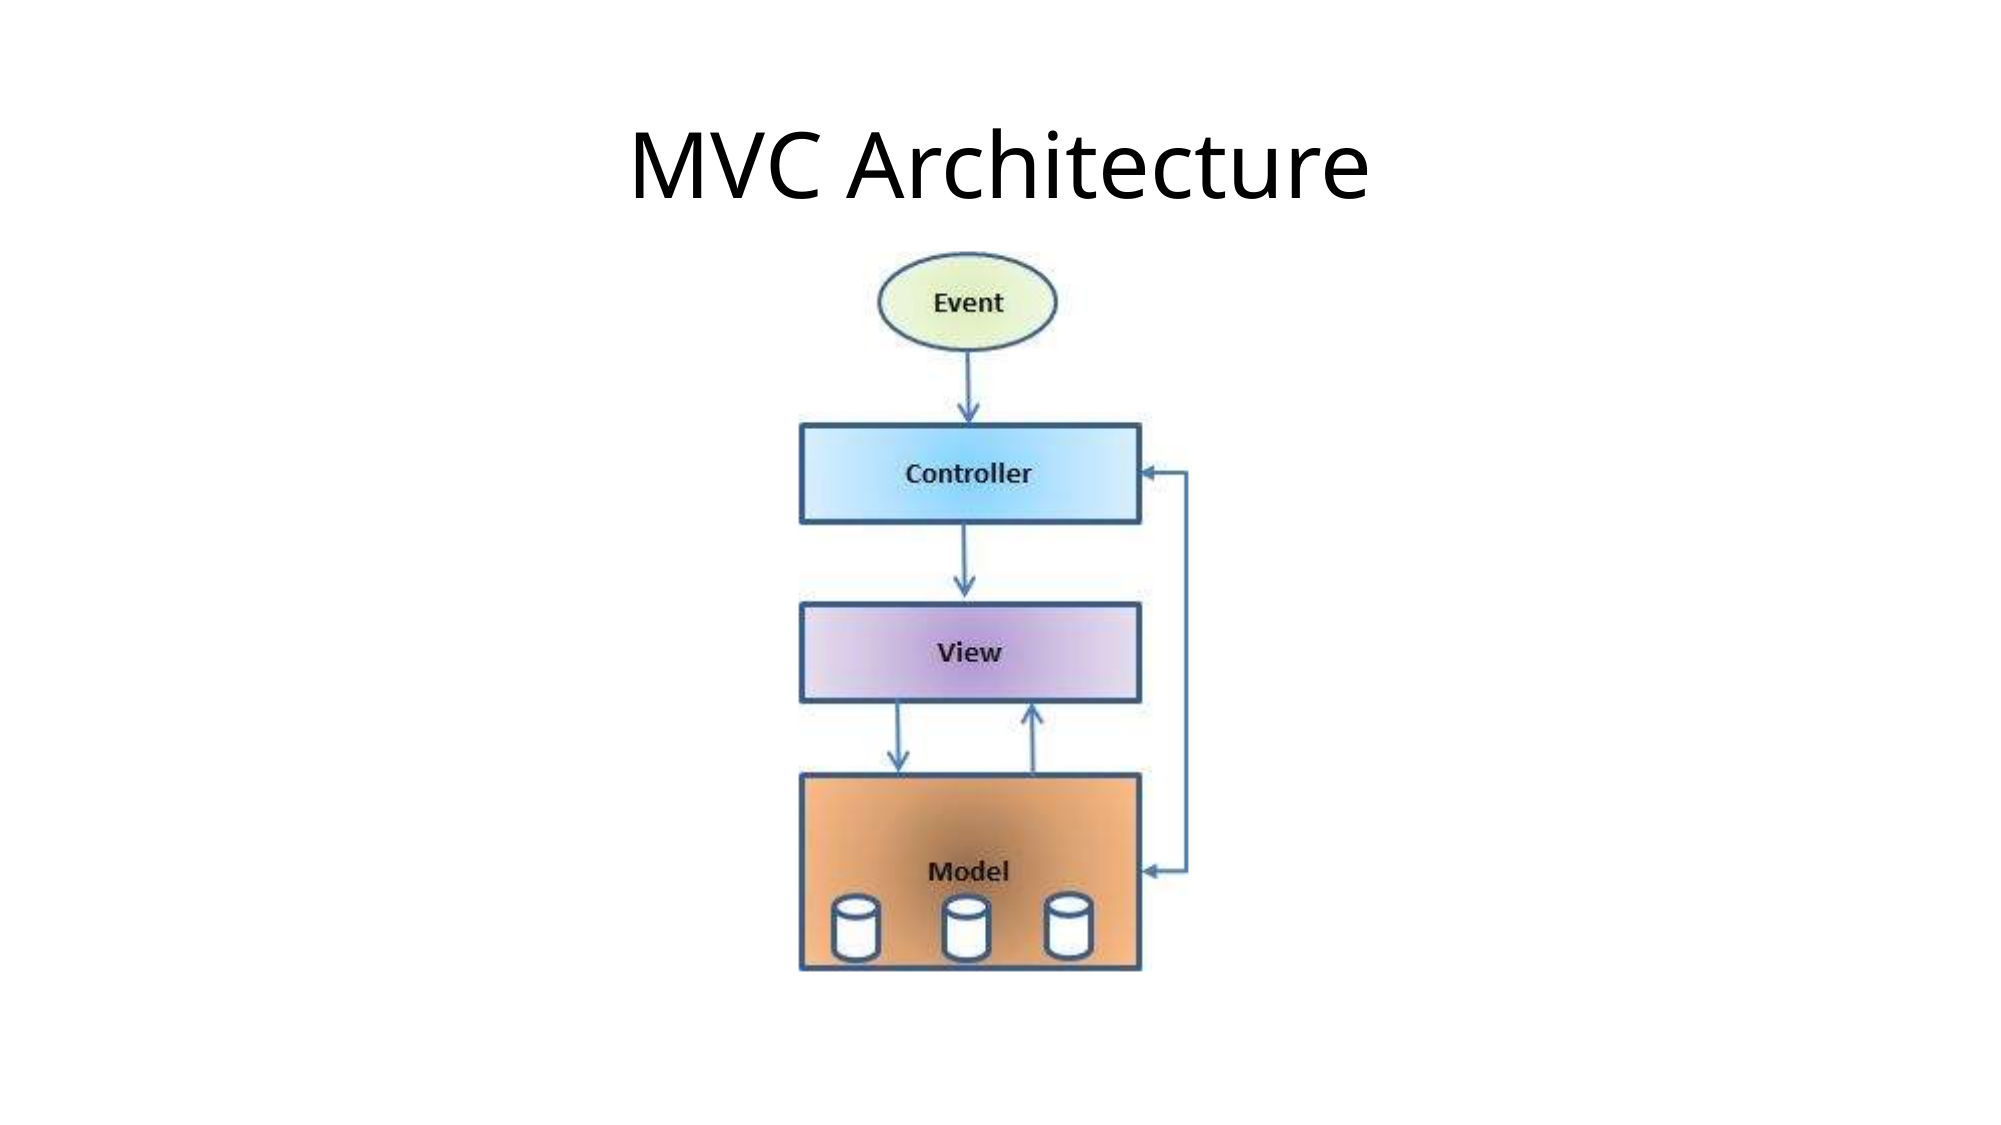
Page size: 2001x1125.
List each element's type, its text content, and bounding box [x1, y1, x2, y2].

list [692, 246, 1245, 1030]
title MVC Architecture [137, 59, 1863, 278]
